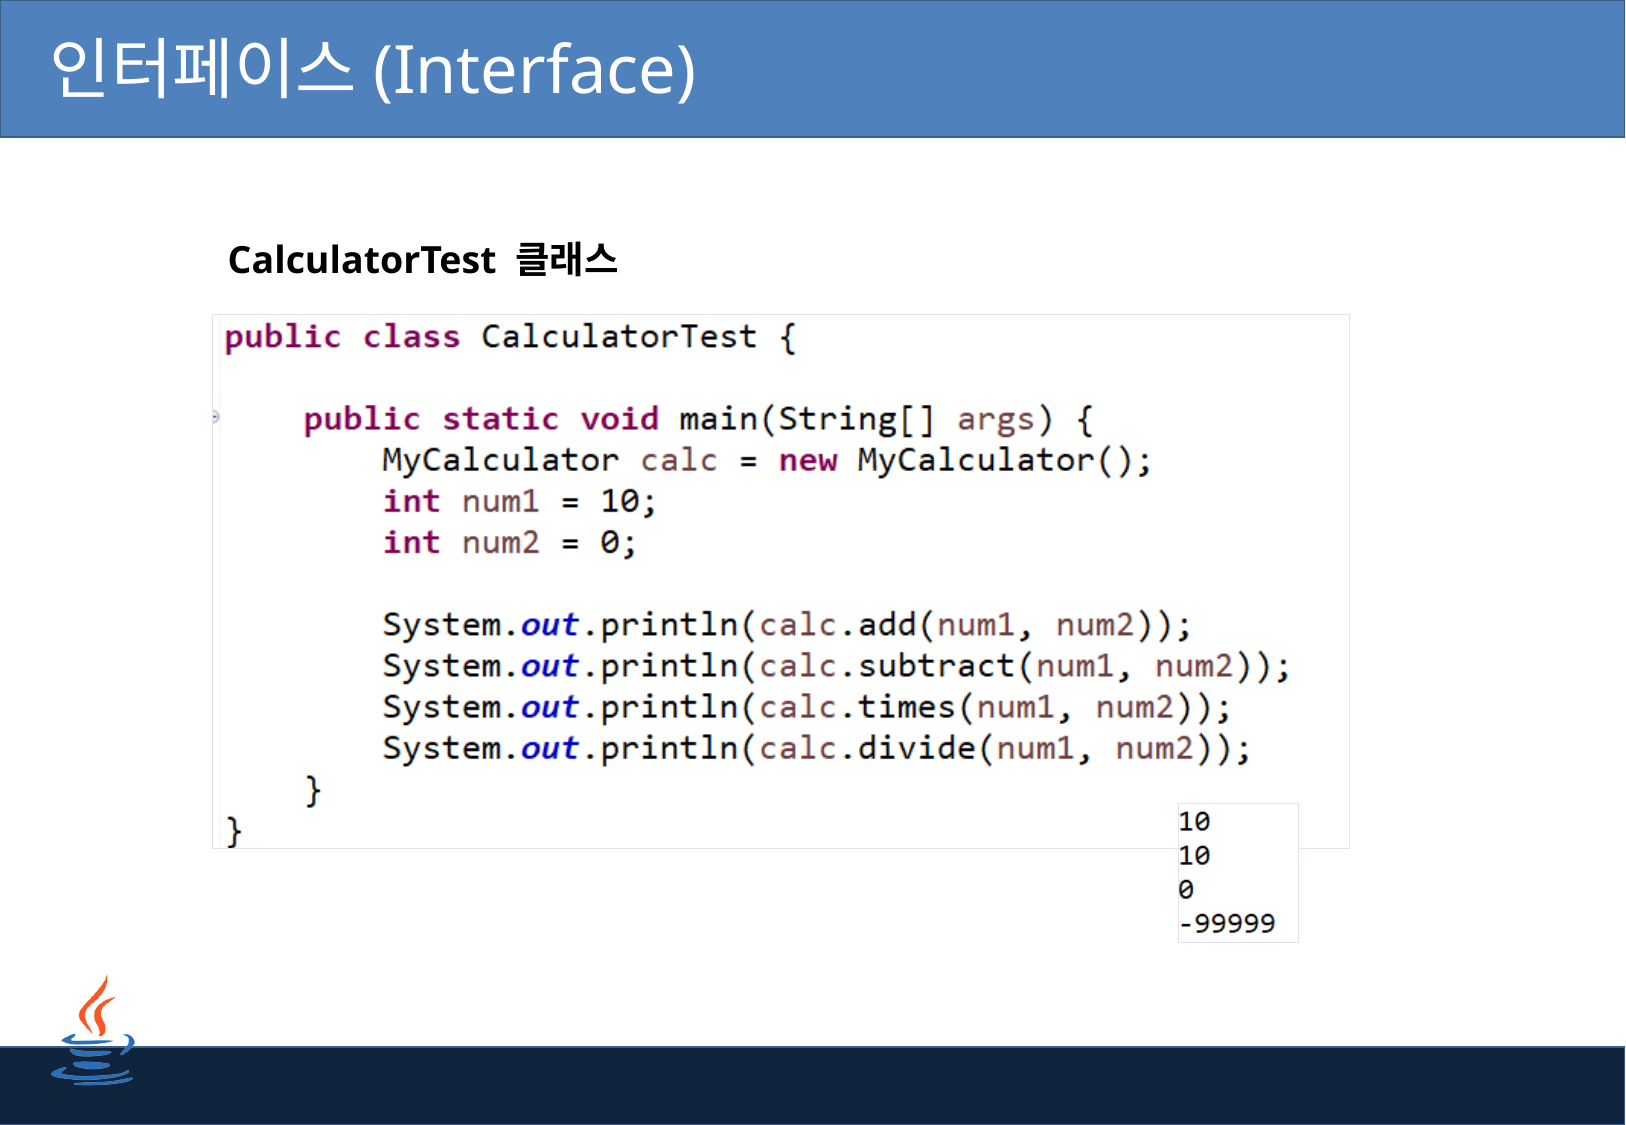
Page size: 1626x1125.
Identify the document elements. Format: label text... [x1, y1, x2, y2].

picture [38, 973, 151, 1086]
picture [212, 314, 1350, 943]
title 인터페이스(Interface) [0, 0, 1018, 138]
text_box CalculatorTest 클래스 [212, 228, 683, 289]
